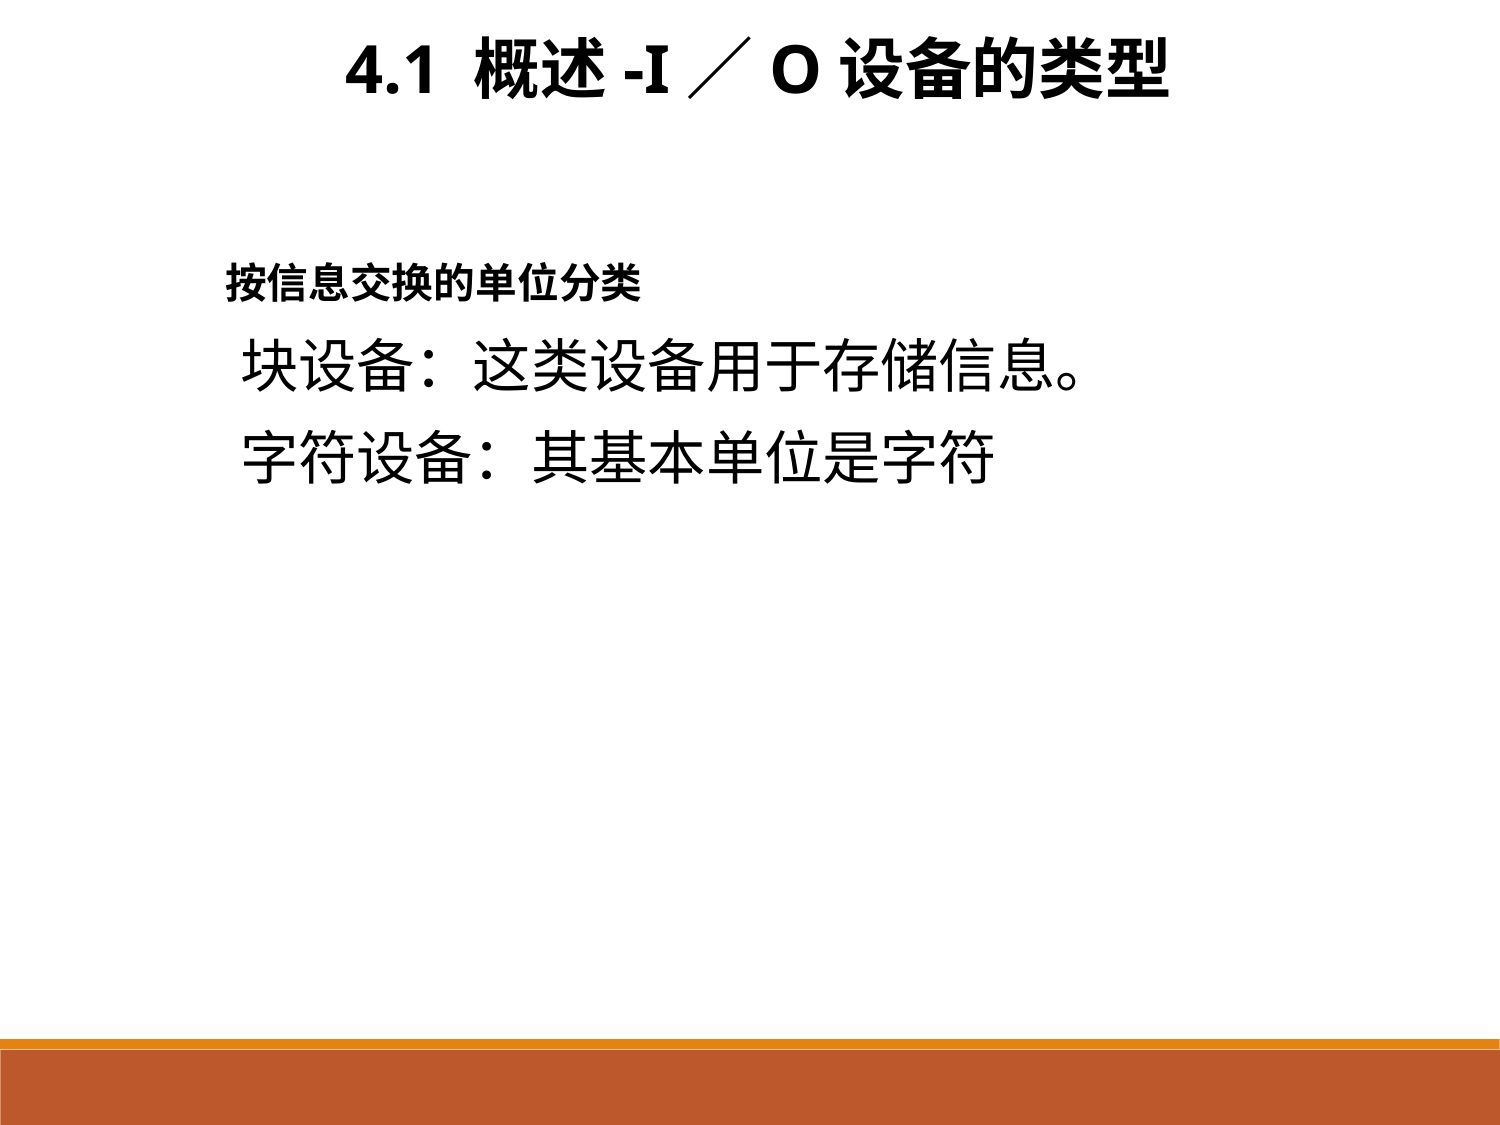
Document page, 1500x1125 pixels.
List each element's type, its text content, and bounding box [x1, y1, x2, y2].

list 按信息交换的单位分类 块设备：这类设备用于存储信息。 字符设备：其基本单位是字符 [225, 255, 1500, 799]
text_box 4.1 概述-I／O设备的类型 [112, 7, 1388, 126]
